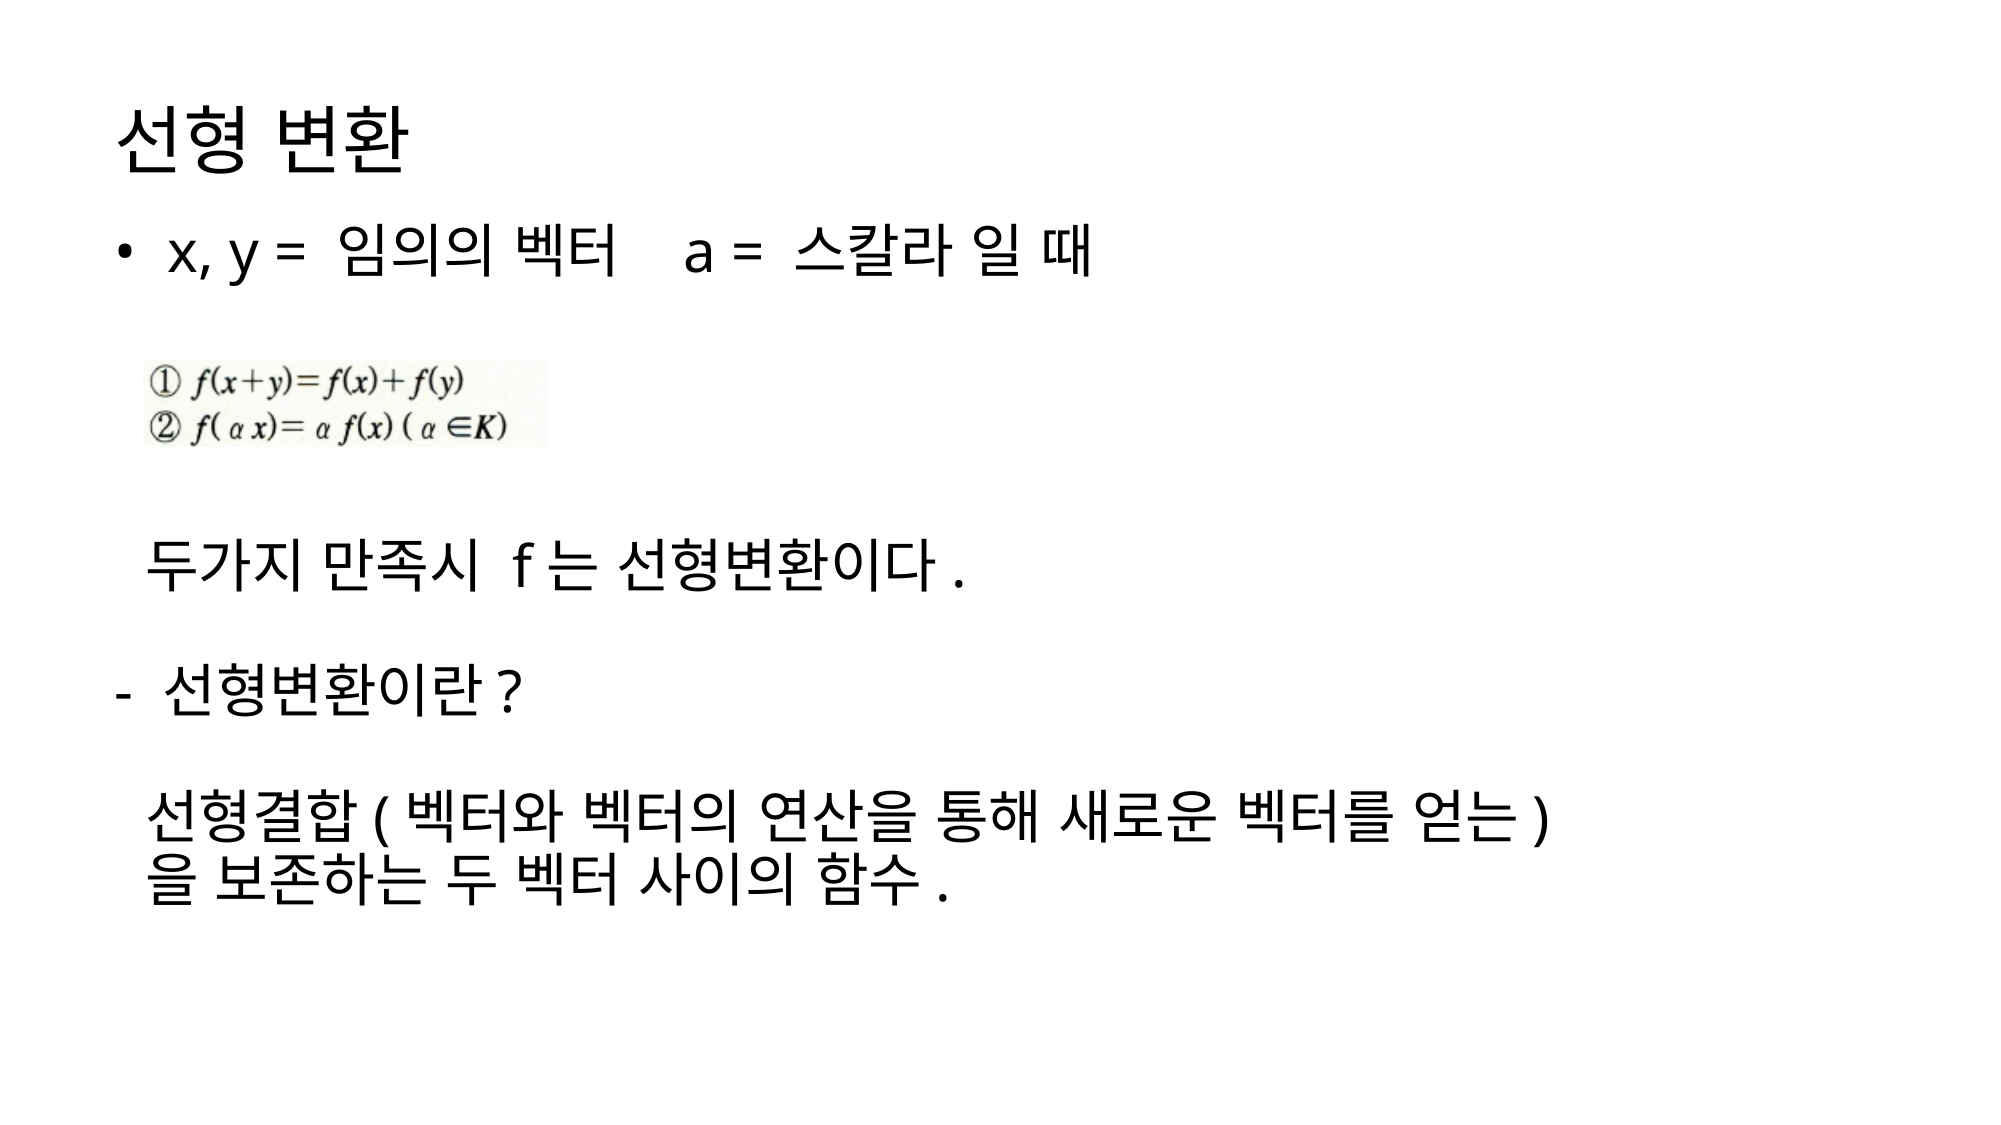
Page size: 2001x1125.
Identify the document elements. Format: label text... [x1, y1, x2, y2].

list x, y = 임의의 벡터 a = 스칼라 일 때 두가지 만족시 f는 선형변환이다. - 선형변환이란? 선형결합(벡터와 벡터의 연산을 통해 새로운 벡터를 얻는) 을 보존하는 두 벡터 사이의 함수. [99, 215, 1901, 1006]
title 선형 변환 [99, 45, 1901, 215]
picture [143, 360, 547, 447]
